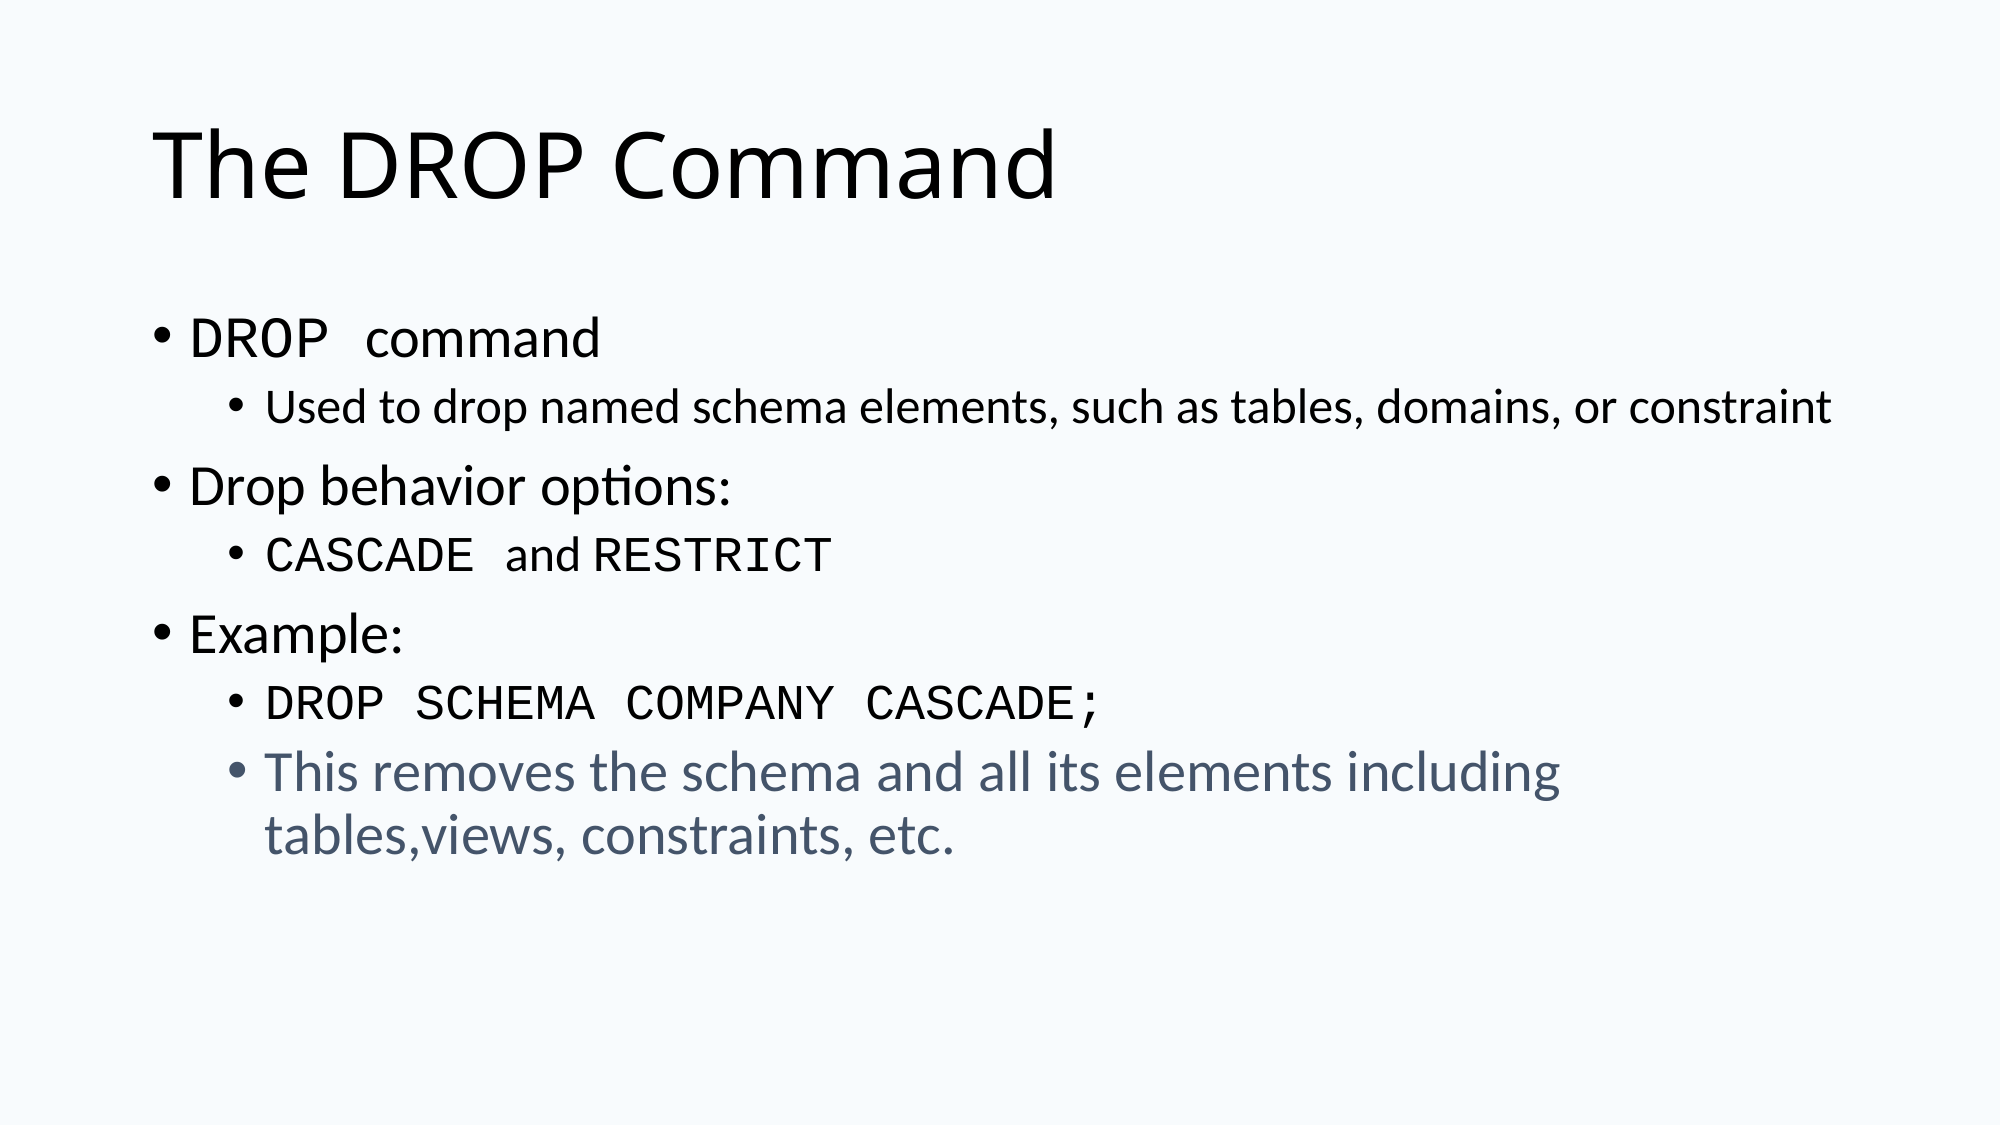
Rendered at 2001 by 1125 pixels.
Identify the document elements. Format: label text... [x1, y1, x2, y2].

list DROP command Used to drop named schema elements, such as tables, domains, or constraint Drop behavior options: CASCADE and RESTRICT Example: DROP SCHEMA COMPANY CASCADE; This removes the schema and all its elements including tables,views, constraints, etc. [137, 299, 1863, 1014]
title The DROP Command [137, 59, 1863, 278]
